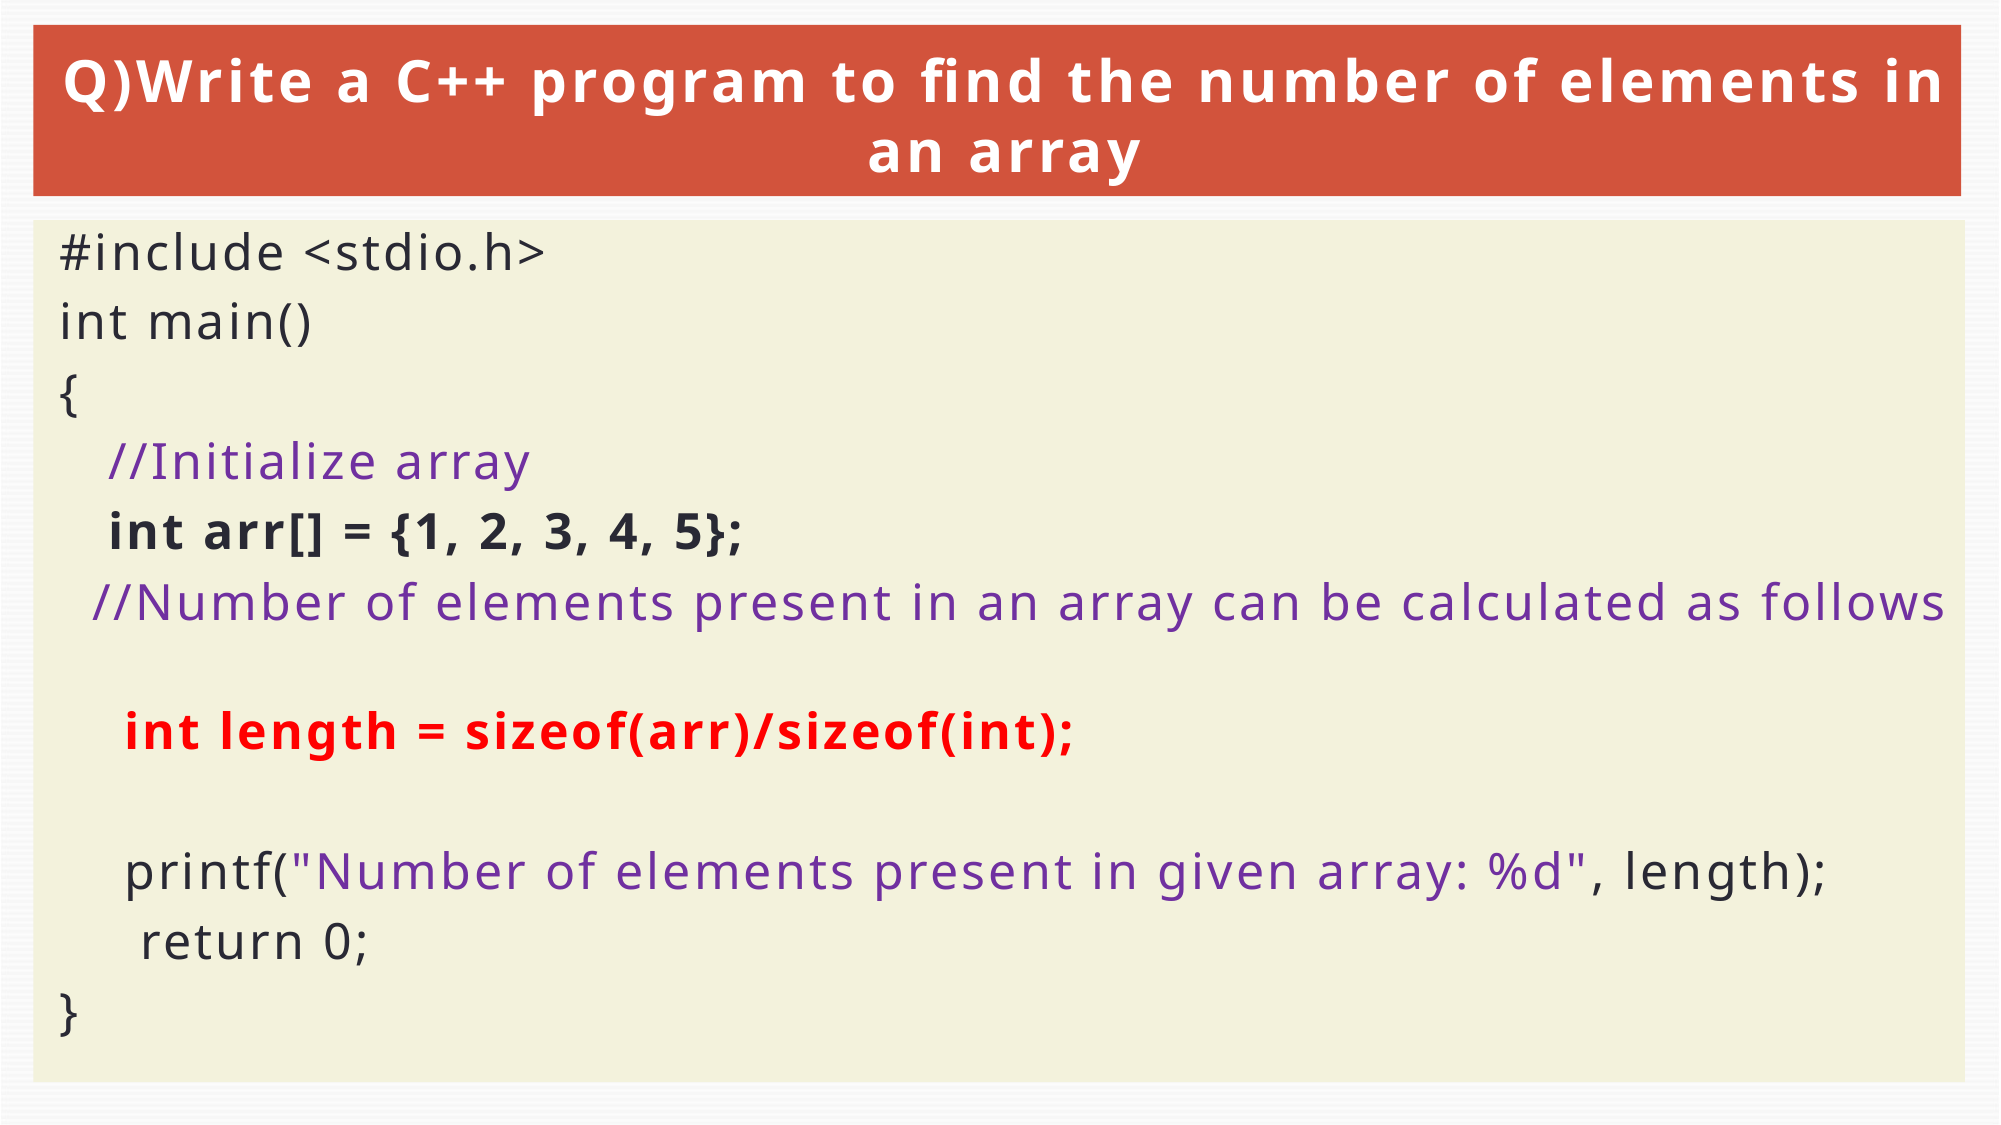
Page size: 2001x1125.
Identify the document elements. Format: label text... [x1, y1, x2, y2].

list #include <stdio.h> int main() { //Initialize array int arr[] = {1, 2, 3, 4, 5}; //Number of elements present in an array can be calculated as follows int length = sizeof(arr)/sizeof(int); printf("Number of elements present in given array: %d", length); return 0; } [37, 212, 1975, 1094]
title Q)Write a C++ program to find the number of elements in an array [37, 31, 1975, 197]
picture [0, 0, 2001, 1125]
